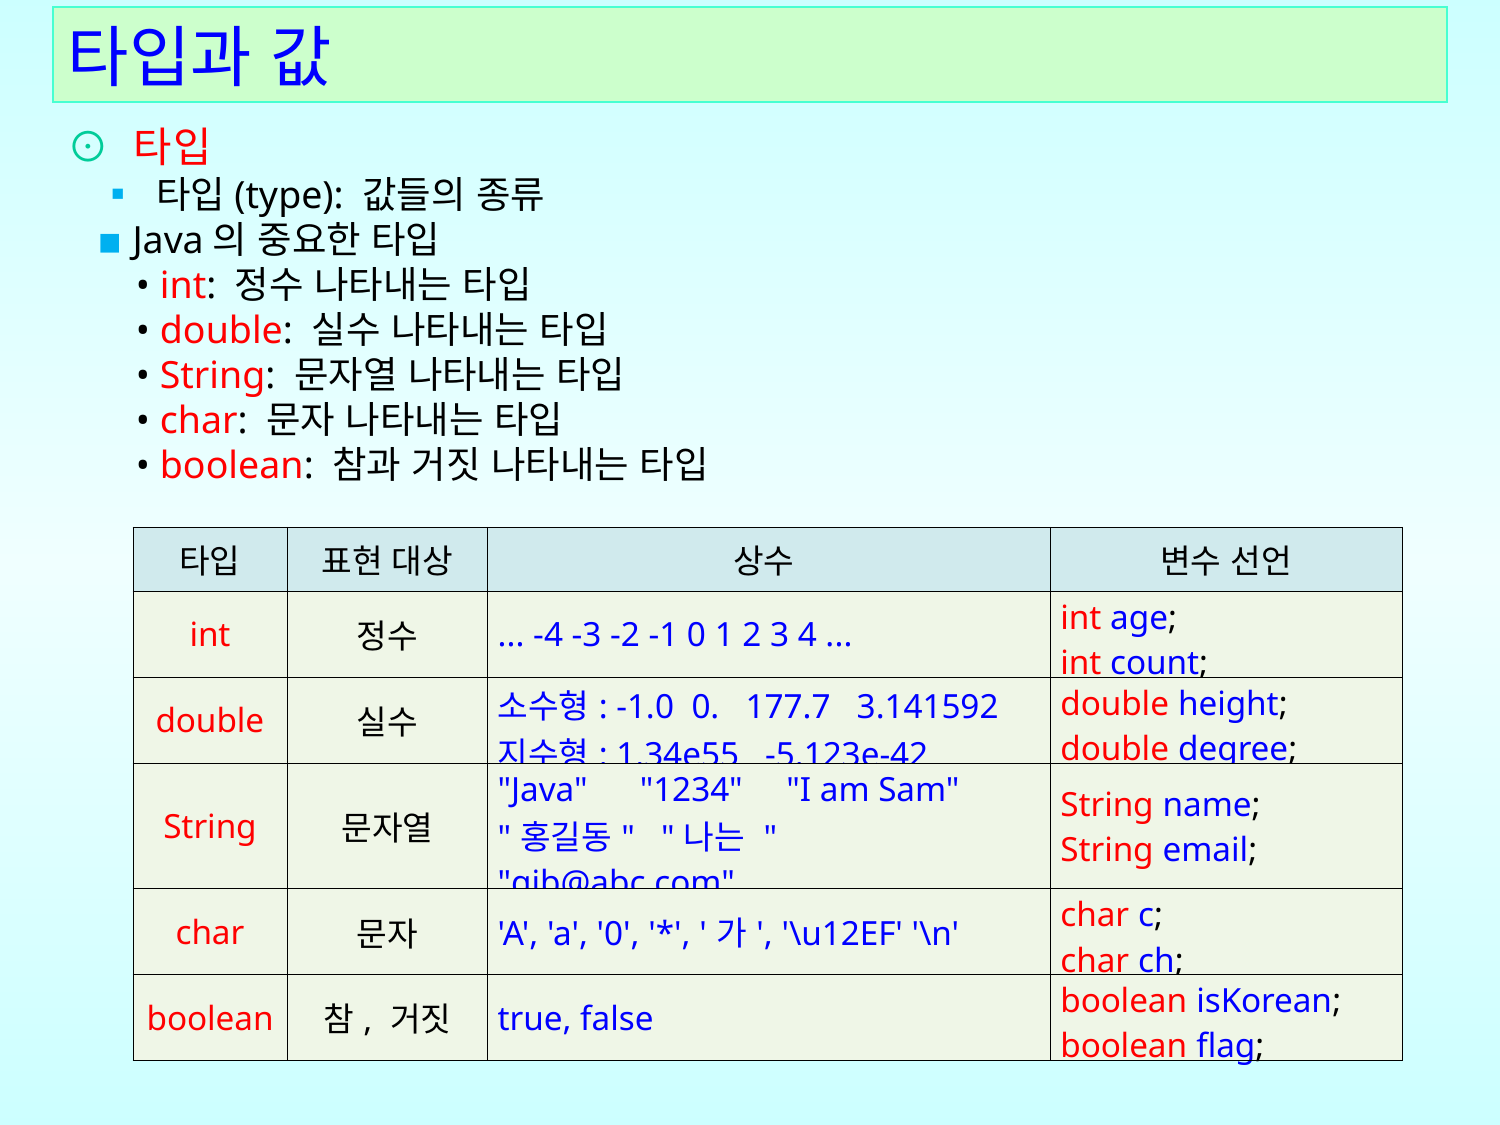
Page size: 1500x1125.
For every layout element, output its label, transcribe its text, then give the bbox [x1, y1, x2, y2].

table_cell char [134, 889, 287, 974]
table_cell 참, 거짓 [288, 975, 487, 1060]
table_cell int [134, 592, 287, 677]
table_cell true, false [488, 975, 1050, 1060]
table_cell 소수형: -1.0 0. 177.7 3.141592 지수형: 1.34e55 -5.123e-42 [488, 678, 1050, 763]
text_box 타입과 값 [53, 7, 1447, 102]
table_cell 문자 [288, 889, 487, 974]
table_header 표현 대상 [288, 528, 487, 591]
table_header 상수 [488, 528, 1050, 591]
table_cell ... -4 -3 -2 -1 0 1 2 3 4 ... [488, 592, 1050, 677]
table_cell char c; char ch; [1051, 889, 1402, 974]
table_cell 문자열 [288, 764, 487, 888]
table_cell String name; String email; [1051, 764, 1402, 888]
text_box [159, 302, 420, 433]
table_cell 정수 [288, 592, 487, 677]
table_cell boolean isKorean; boolean flag; [1051, 975, 1402, 1060]
table_cell String [134, 764, 287, 888]
table_cell 'A', 'a', '0', '*', '가', '\u12EF' '\n' [488, 889, 1050, 974]
table_cell boolean [134, 975, 287, 1060]
table_cell int age; int count; [1051, 592, 1402, 677]
table_cell "Java" "1234" "I am Sam" "홍길동" "나는 " "gjb@abc.com" [488, 764, 1050, 888]
table_cell double height; double degree; [1051, 678, 1402, 763]
table_cell 실수 [288, 678, 487, 763]
table_header 타입 [134, 528, 287, 591]
table_header 변수 선언 [1051, 528, 1402, 591]
table_cell double [134, 678, 287, 763]
text_box ⊙ 타입 ▪ 타입(type): 값들의 종류 ▪ Java의 중요한 타입 • int: 정수 나타내는 타입 • double: 실수 나타내는 타입 • String: 문자열 나타내는 타입 • char: 문자 나타내는 타입 • boolean: 참과 거짓 나타내는 타입 [53, 113, 1483, 494]
